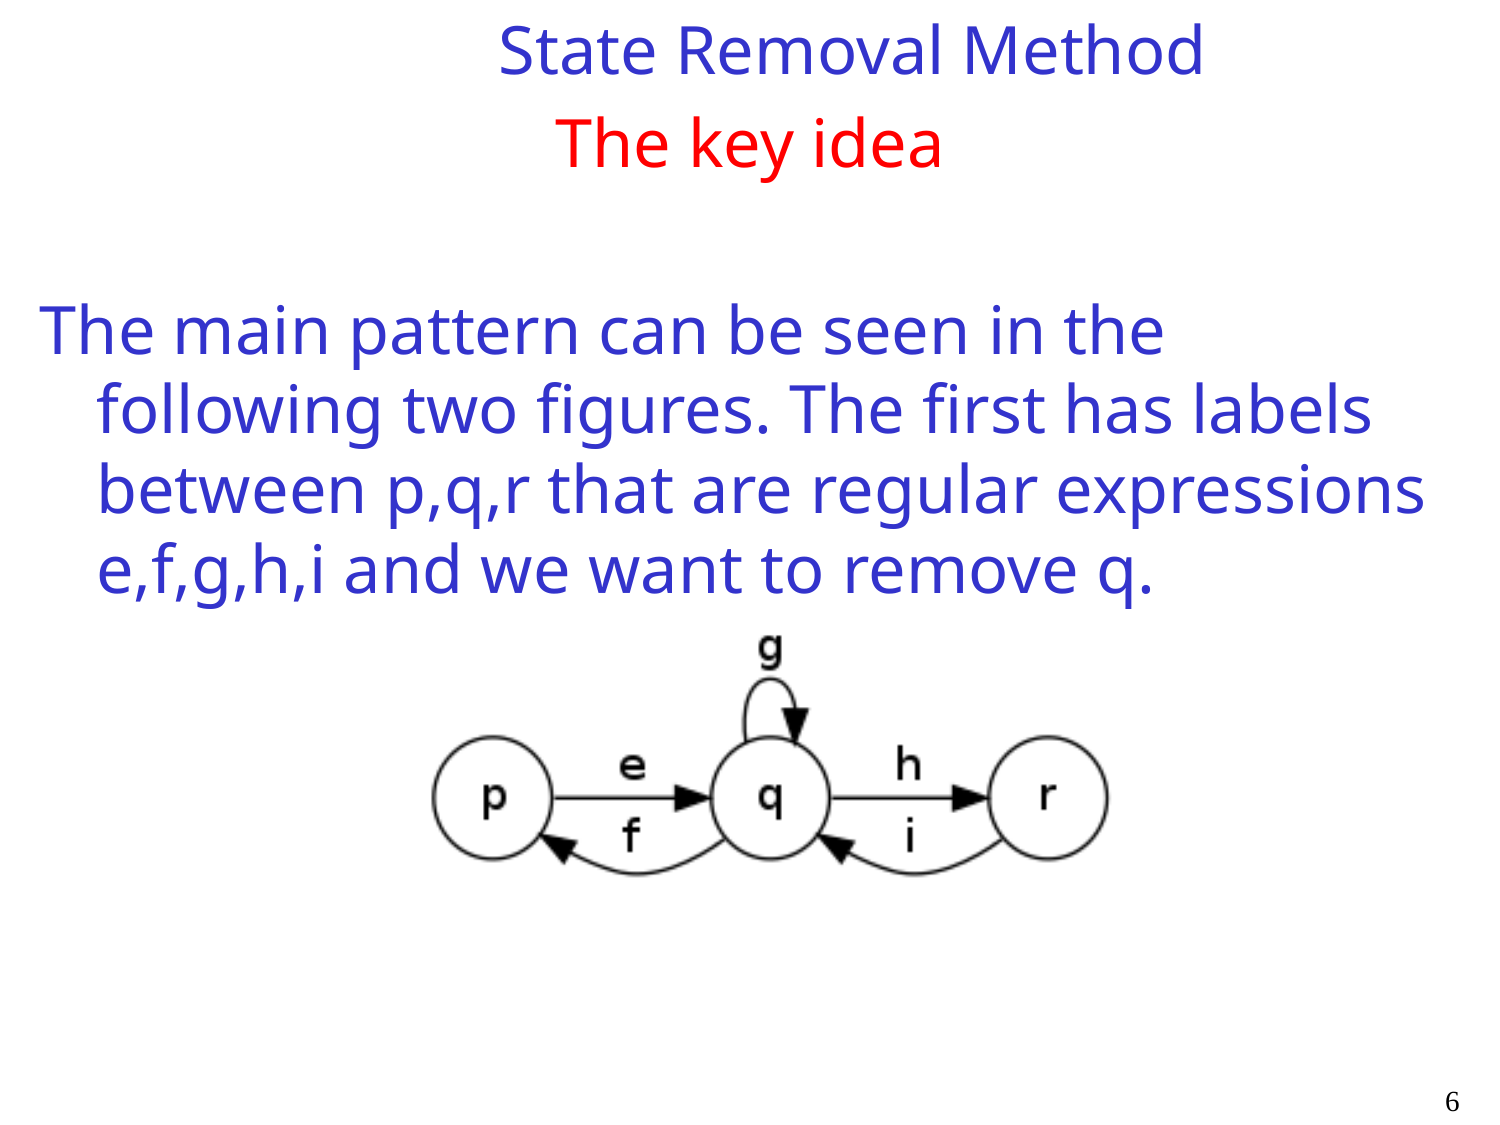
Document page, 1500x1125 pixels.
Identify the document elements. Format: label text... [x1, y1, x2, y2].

list State Removal Method The key idea The main pattern can be seen in the following two figures. The first has labels between p,q,r that are regular expressions e,f,g,h,i and we want to remove q. [24, 0, 1476, 1101]
slide_number 6 [1162, 1101, 1476, 1125]
picture [424, 624, 1119, 901]
